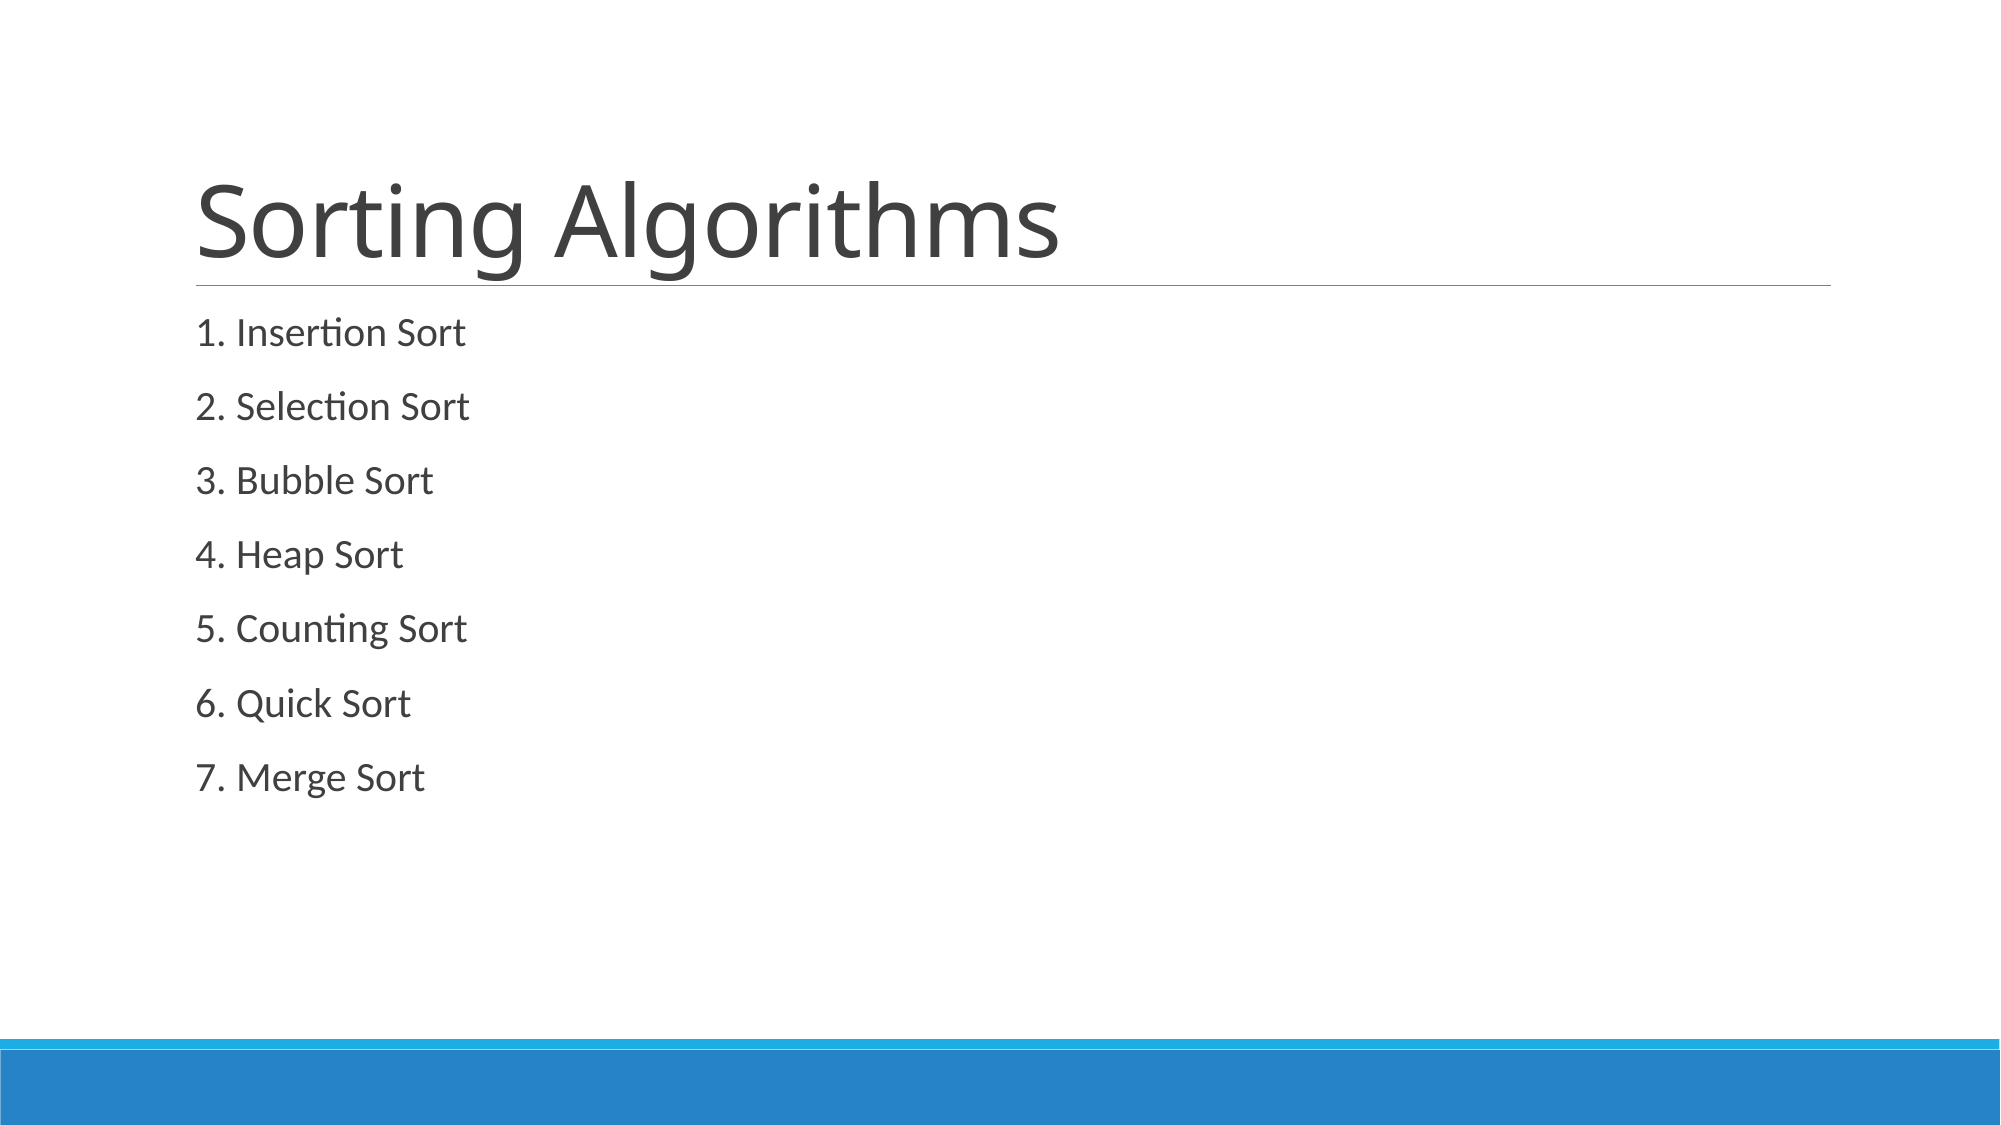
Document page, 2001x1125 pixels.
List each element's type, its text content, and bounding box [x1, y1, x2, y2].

title Sorting Algorithms [180, 47, 1830, 285]
list 1. Insertion Sort 2. Selection Sort 3. Bubble Sort 4. Heap Sort 5. Counting Sort 6. Quick Sort 7. Merge Sort [180, 302, 1830, 963]
